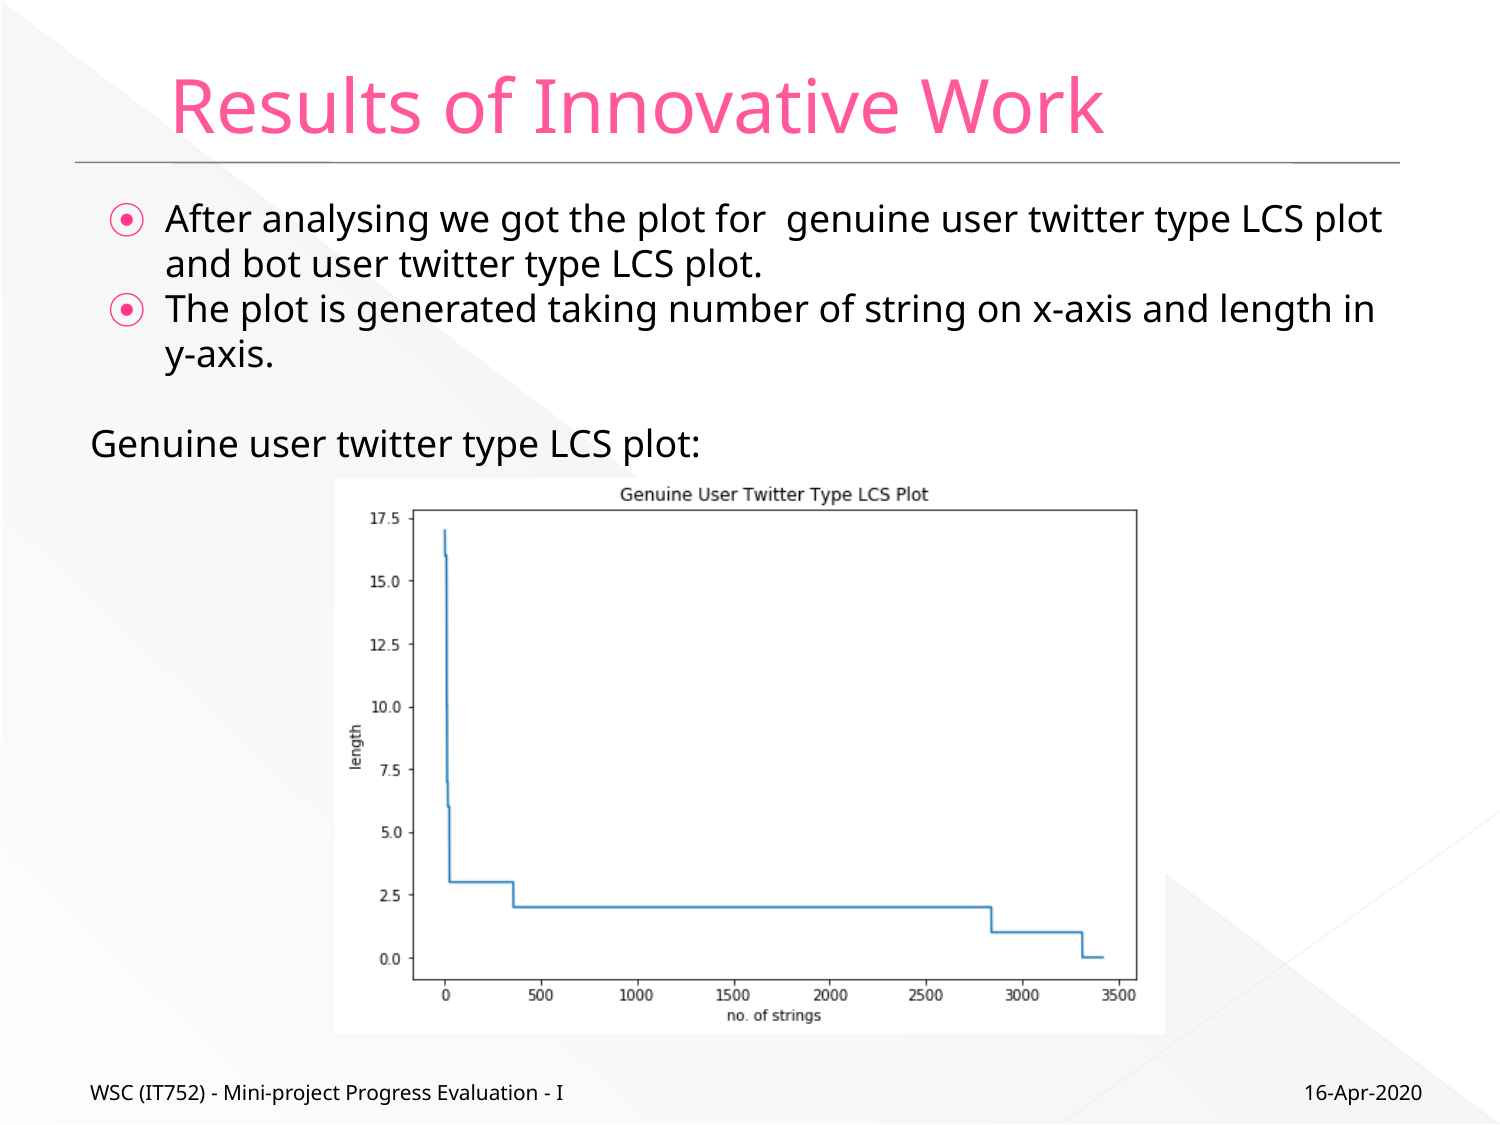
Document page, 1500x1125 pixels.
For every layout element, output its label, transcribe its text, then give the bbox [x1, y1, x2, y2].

footer WSC (IT752) - Mini-project Progress Evaluation - I [75, 1063, 774, 1113]
slide_number 16-Apr-2020 [1087, 1062, 1438, 1113]
title Results of Innovative Work [75, 43, 1425, 163]
list After analysing we got the plot for genuine user twitter type LCS plot and bot user twitter type LCS plot. The plot is generated taking number of string on x-axis and length in y-axis. Genuine user twitter type LCS plot: [75, 187, 1425, 988]
picture [335, 478, 1165, 1034]
